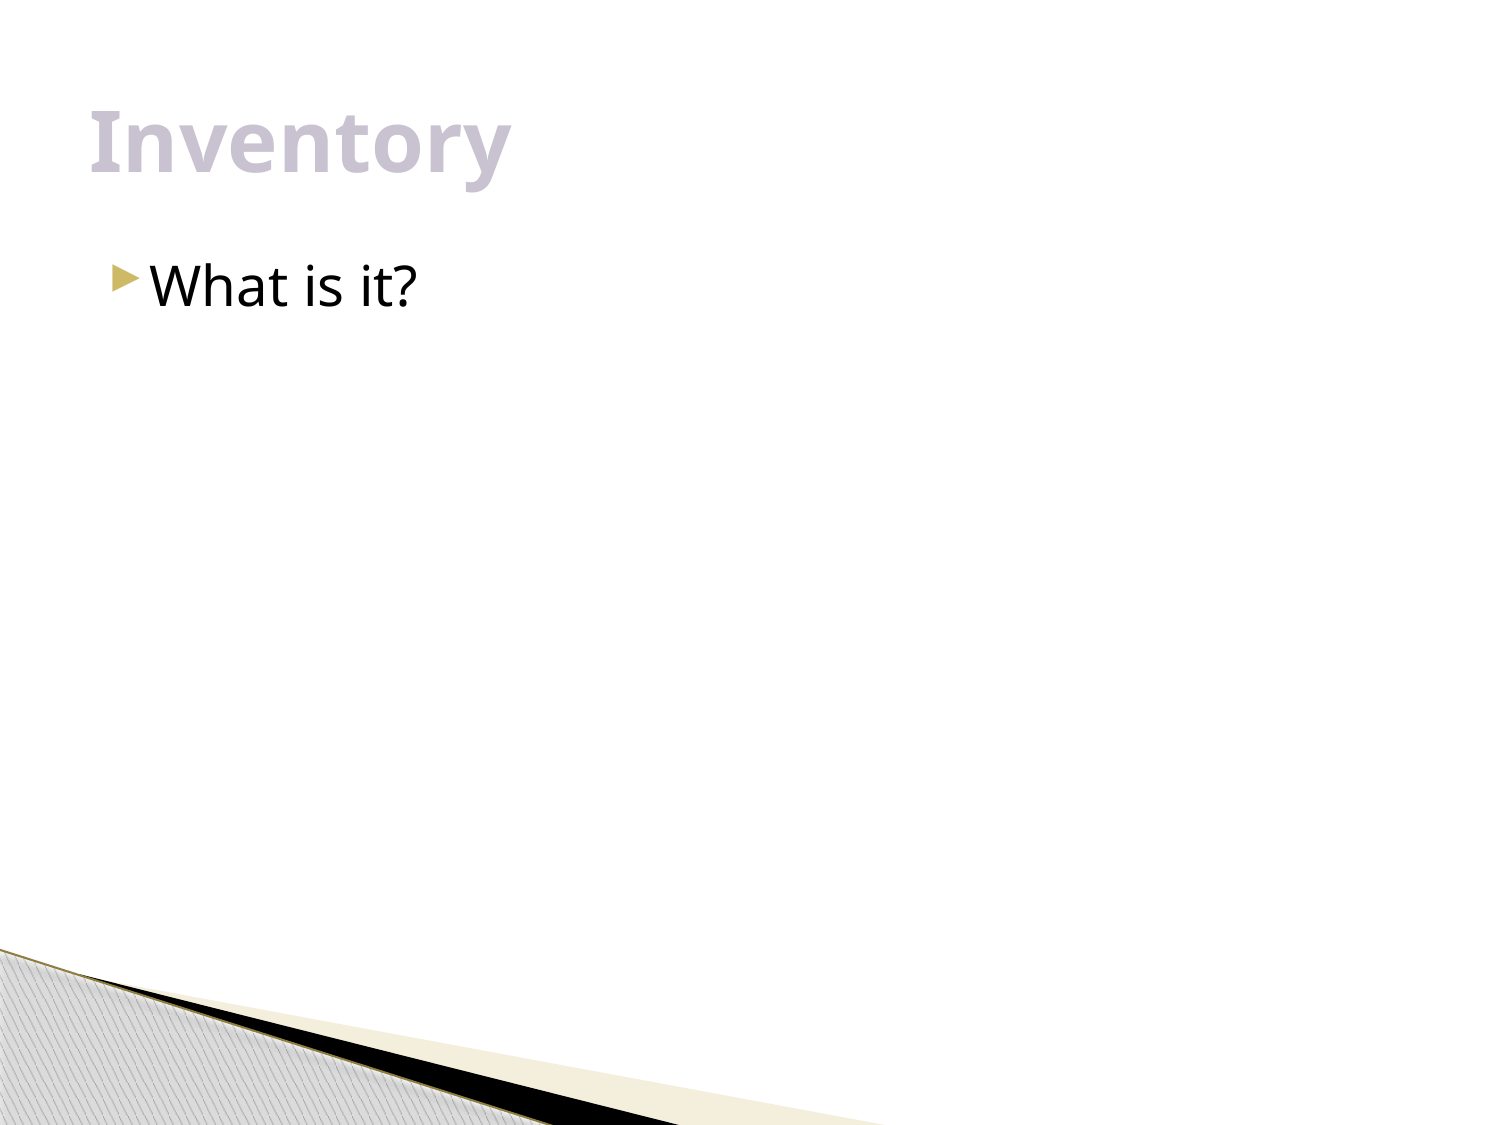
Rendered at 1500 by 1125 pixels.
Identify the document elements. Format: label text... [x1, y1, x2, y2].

list What is it? [75, 243, 1425, 986]
title Inventory [75, 45, 1425, 233]
